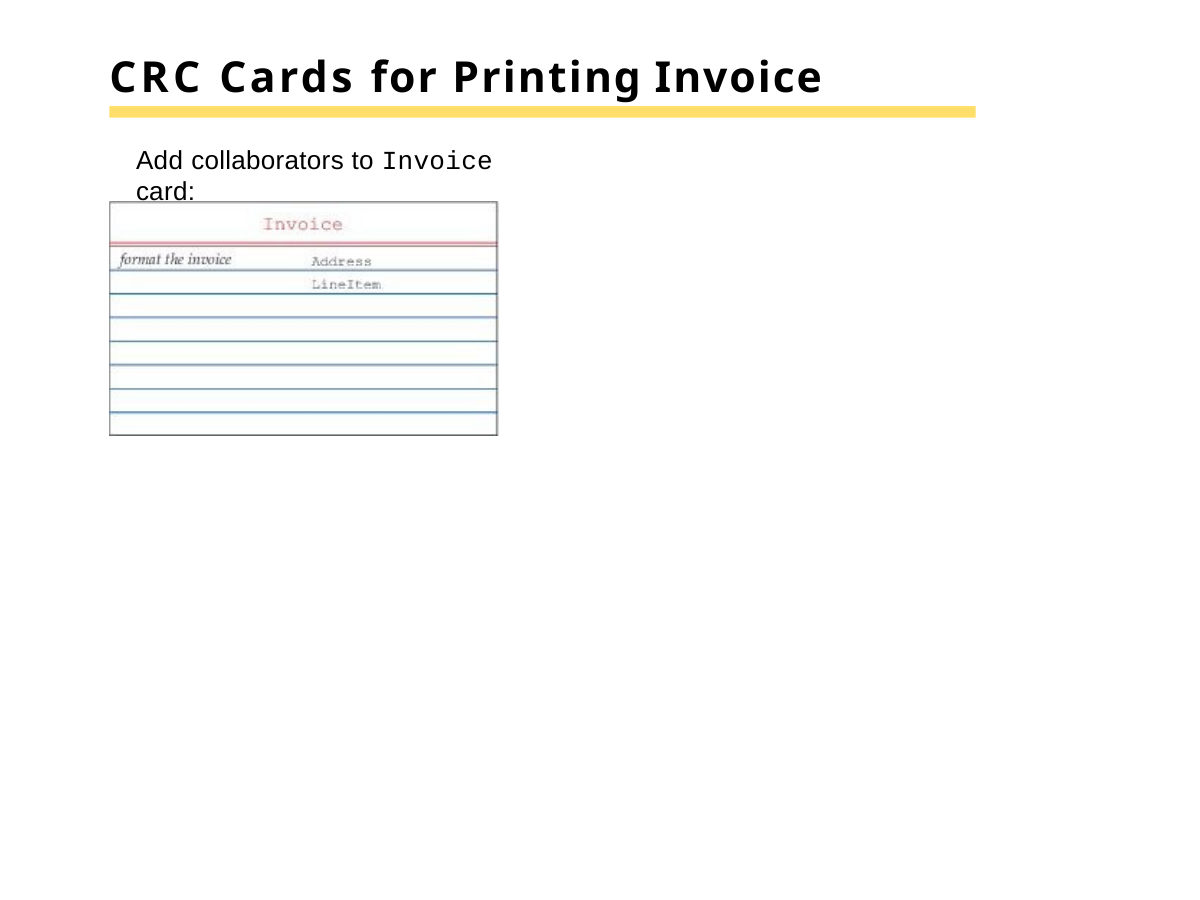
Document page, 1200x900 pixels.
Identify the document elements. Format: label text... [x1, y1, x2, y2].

title CRC Cards for Printing Invoice [107, 49, 1093, 200]
text_box Add collaborators to Invoice card: [134, 143, 565, 206]
text_box [109, 201, 499, 436]
